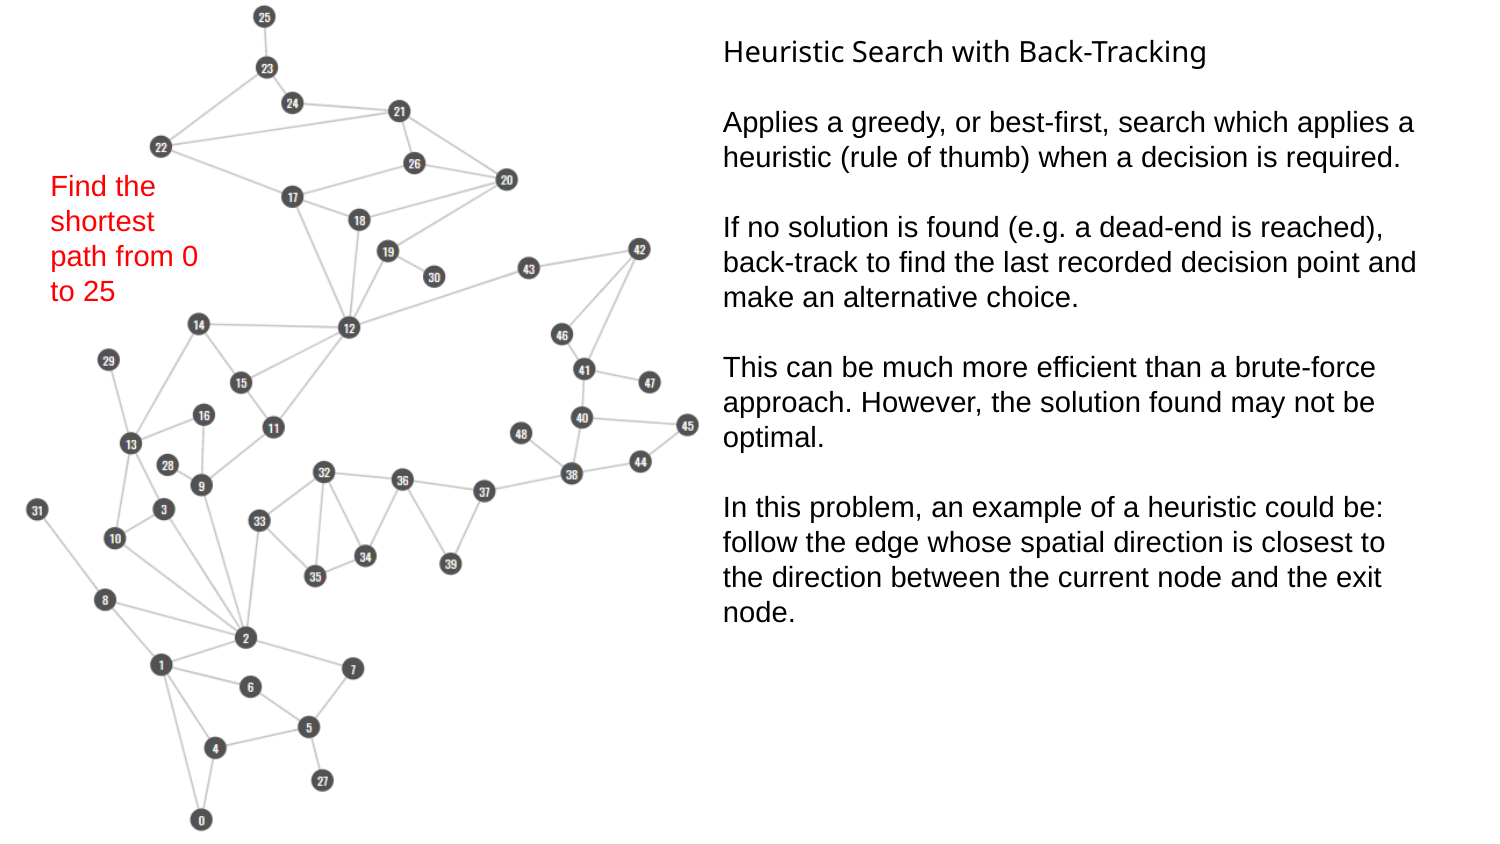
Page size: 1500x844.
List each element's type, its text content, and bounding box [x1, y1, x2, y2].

picture [13, 0, 709, 844]
text_box Heuristic Search with Back-Tracking Applies a greedy, or best-first, search which applies a heuristic (rule of thumb) when a decision is required. If no solution is found (e.g. a dead-end is reached), back-track to find the last recorded decision point and make an alternative choice. This can be much more efficient than a brute-force approach. However, the solution found may not be optimal. In this problem, an example of a heuristic could be: follow the edge whose spatial direction is closest to the direction between the current node and the exit node. [713, 18, 1449, 808]
